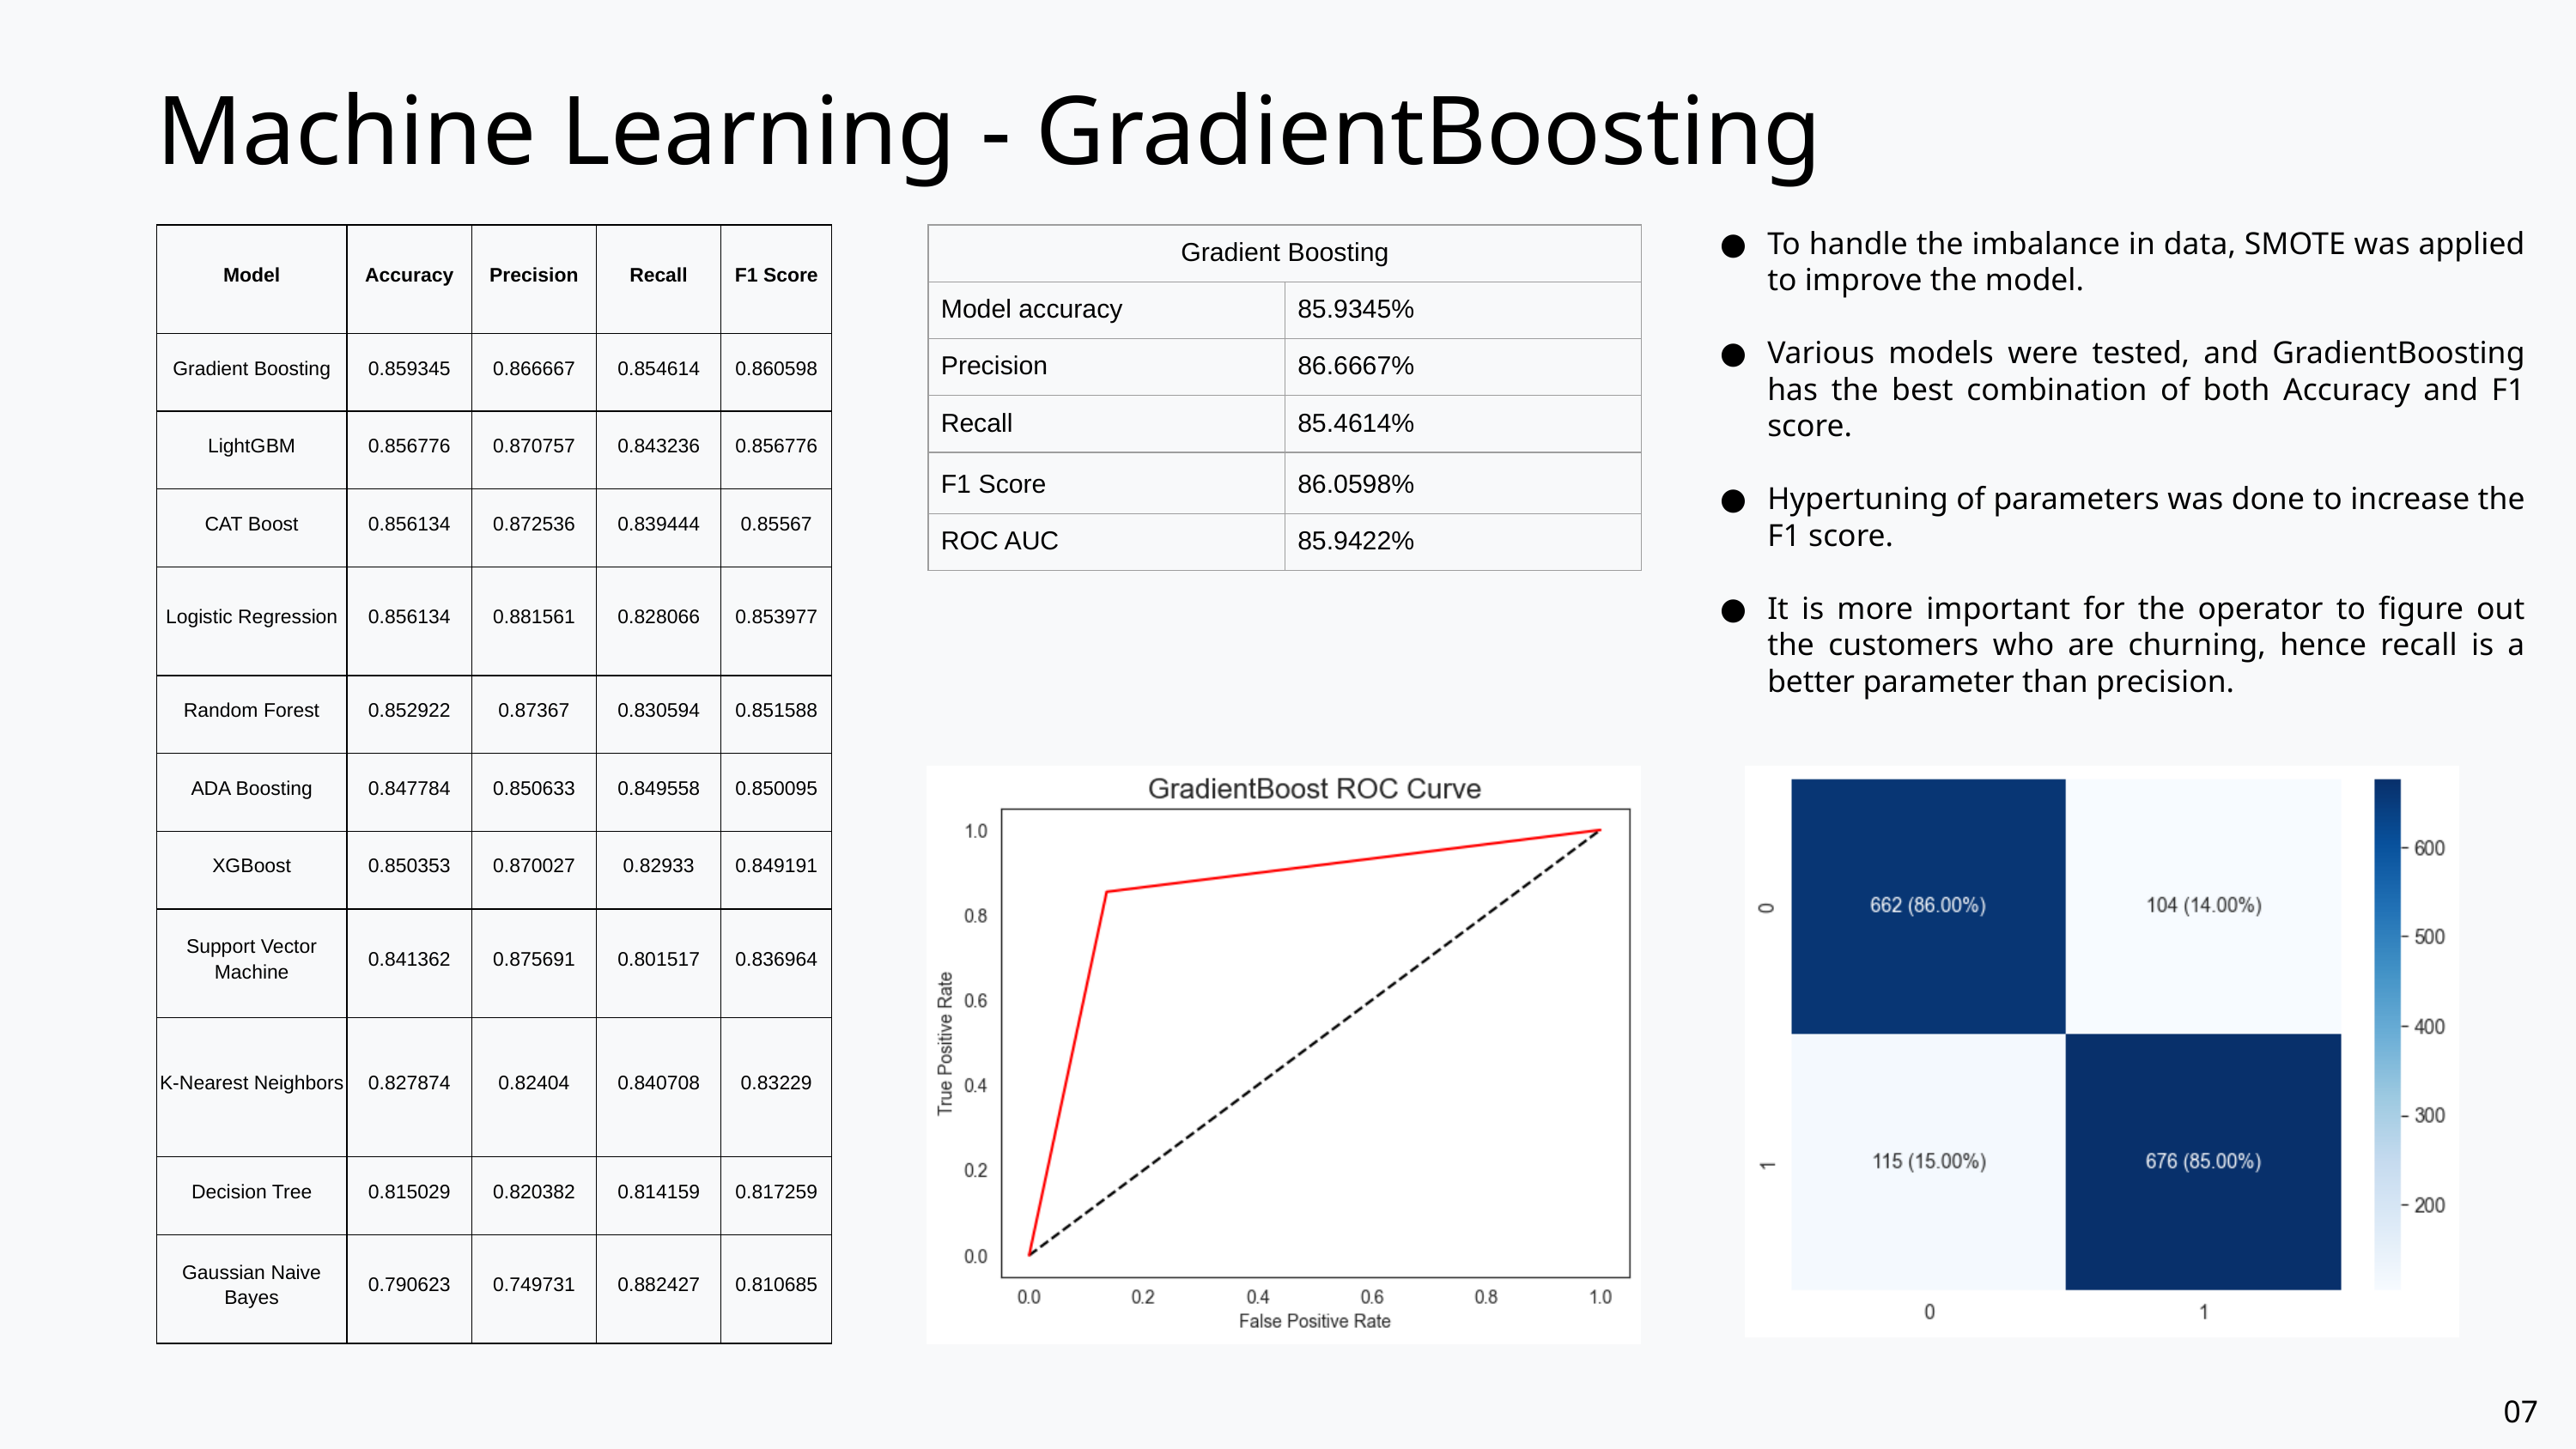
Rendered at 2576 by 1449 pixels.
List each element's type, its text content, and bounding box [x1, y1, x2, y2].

table_cell 0.87367 [472, 676, 596, 753]
table_cell 0.820382 [472, 1157, 596, 1234]
table_cell 0.882427 [597, 1235, 720, 1343]
table_cell Support Vector Machine [157, 910, 346, 1017]
table_cell XGBoost [157, 832, 346, 908]
table_header Gradient Boosting [929, 226, 1641, 282]
table_cell 0.856776 [721, 412, 831, 488]
table_cell 0.830594 [597, 676, 720, 753]
table_cell Logistic Regression [157, 567, 346, 675]
table_cell ADA Boosting [157, 754, 346, 831]
table_cell 0.836964 [721, 910, 831, 1017]
table_cell CAT Boost [157, 489, 346, 567]
table_cell 85.4614% [1285, 396, 1641, 452]
table_cell 0.851588 [721, 676, 831, 753]
table_cell Gradient Boosting [157, 334, 346, 410]
table_cell 0.849558 [597, 754, 720, 831]
text_box Machine Learning - GradientBoosting [156, 93, 2402, 183]
table_header Model [157, 226, 346, 333]
table_cell 0.828066 [597, 567, 720, 675]
table_cell 0.843236 [597, 412, 720, 488]
table_cell 0.790623 [348, 1235, 471, 1343]
table_header F1 Score [721, 226, 831, 333]
table_cell 0.872536 [472, 489, 596, 567]
table_cell Model accuracy [929, 282, 1285, 338]
table_cell 85.9422% [1285, 514, 1641, 570]
table_cell K-Nearest Neighbors [157, 1018, 346, 1156]
picture [1745, 765, 2459, 1337]
table_cell 0.814159 [597, 1157, 720, 1234]
table_cell 86.6667% [1285, 339, 1641, 395]
table_cell ROC AUC [929, 514, 1285, 570]
table_cell 0.875691 [472, 910, 596, 1017]
table_cell 0.82404 [472, 1018, 596, 1156]
table_cell 0.881561 [472, 567, 596, 675]
table_cell 0.859345 [348, 334, 471, 410]
table_cell 0.850633 [472, 754, 596, 831]
table_cell Precision [929, 339, 1285, 395]
table_cell 0.856134 [348, 489, 471, 567]
table_cell 0.860598 [721, 334, 831, 410]
table_cell 0.866667 [472, 334, 596, 410]
table_cell 0.749731 [472, 1235, 596, 1343]
table_cell F1 Score [929, 453, 1285, 513]
table_cell 0.850095 [721, 754, 831, 831]
table_cell 0.847784 [348, 754, 471, 831]
text_box To handle the imbalance in data, SMOTE was applied to improve the model. Various models were tested, and GradientBoosting has the best combination of both Accuracy and F1 score. Hypertuning of parameters was done to increase the F1 score. It is more important for the operator to figure out the customers who are churning, hence recall is a better parameter than precision. [1690, 210, 2539, 712]
table_cell Recall [929, 396, 1285, 452]
table_cell 0.853977 [721, 567, 831, 675]
table_cell Random Forest [157, 676, 346, 753]
table_cell 85.9345% [1285, 282, 1641, 338]
table_cell 86.0598% [1285, 453, 1641, 513]
table_cell 0.870757 [472, 412, 596, 488]
table_cell 0.83229 [721, 1018, 831, 1156]
table_cell 0.839444 [597, 489, 720, 567]
table_cell 0.827874 [348, 1018, 471, 1156]
table_cell 0.849191 [721, 832, 831, 908]
table_cell 0.817259 [721, 1157, 831, 1234]
table_cell 0.852922 [348, 676, 471, 753]
table_cell 0.815029 [348, 1157, 471, 1234]
table_cell 0.810685 [721, 1235, 831, 1343]
table_cell 0.870027 [472, 832, 596, 908]
table_cell 0.840708 [597, 1018, 720, 1156]
table_cell 0.841362 [348, 910, 471, 1017]
table_cell 0.801517 [597, 910, 720, 1017]
table_cell Gaussian Naive Bayes [157, 1235, 346, 1343]
table_cell 0.856134 [348, 567, 471, 675]
table_header Recall [597, 226, 720, 333]
table_cell 0.854614 [597, 334, 720, 410]
picture [927, 765, 1641, 1344]
table_header Accuracy [348, 226, 471, 333]
text_box 07 [1896, 1386, 2539, 1429]
table_cell LightGBM [157, 412, 346, 488]
table_cell 0.850353 [348, 832, 471, 908]
table_header Precision [472, 226, 596, 333]
table_cell 0.85567 [721, 489, 831, 567]
table_cell 0.856776 [348, 412, 471, 488]
table_cell Decision Tree [157, 1157, 346, 1234]
table_cell 0.82933 [597, 832, 720, 908]
